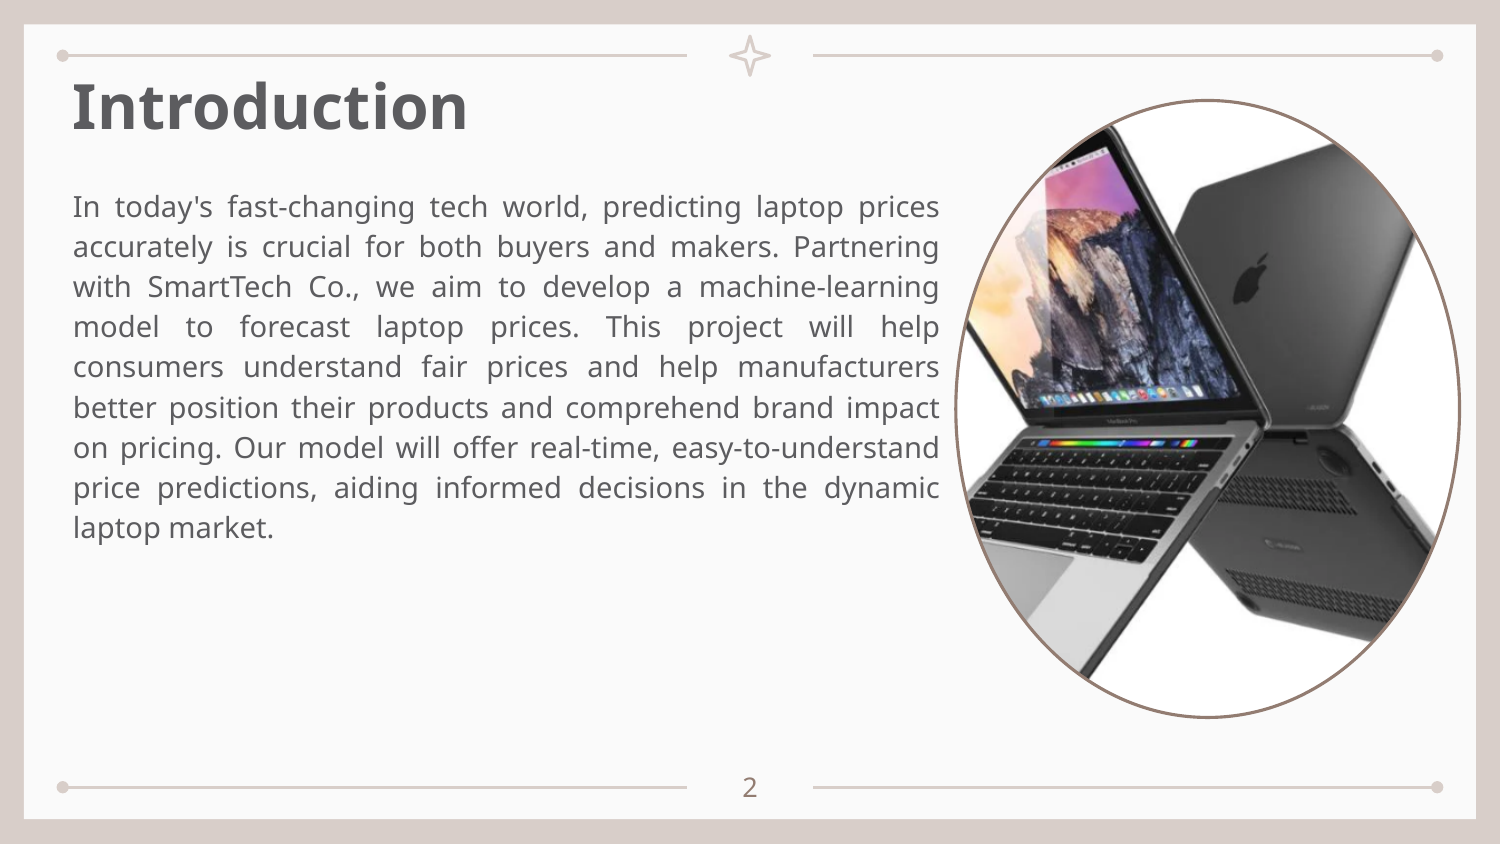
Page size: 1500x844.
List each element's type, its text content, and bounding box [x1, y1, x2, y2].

picture [955, 100, 1460, 718]
subtitle In today's fast-changing tech world, predicting laptop prices accurately is crucial for both buyers and makers. Partnering with SmartTech Co., we aim to develop a machine-learning model to forecast laptop prices. This project will help consumers understand fair prices and help manufacturers better position their products and comprehend brand impact on pricing. Our model will offer real-time, easy-to-understand price predictions, aiding informed decisions in the dynamic laptop market. [57, 168, 950, 589]
slide_number 2 [705, 755, 795, 810]
title Introduction [57, 69, 705, 157]
